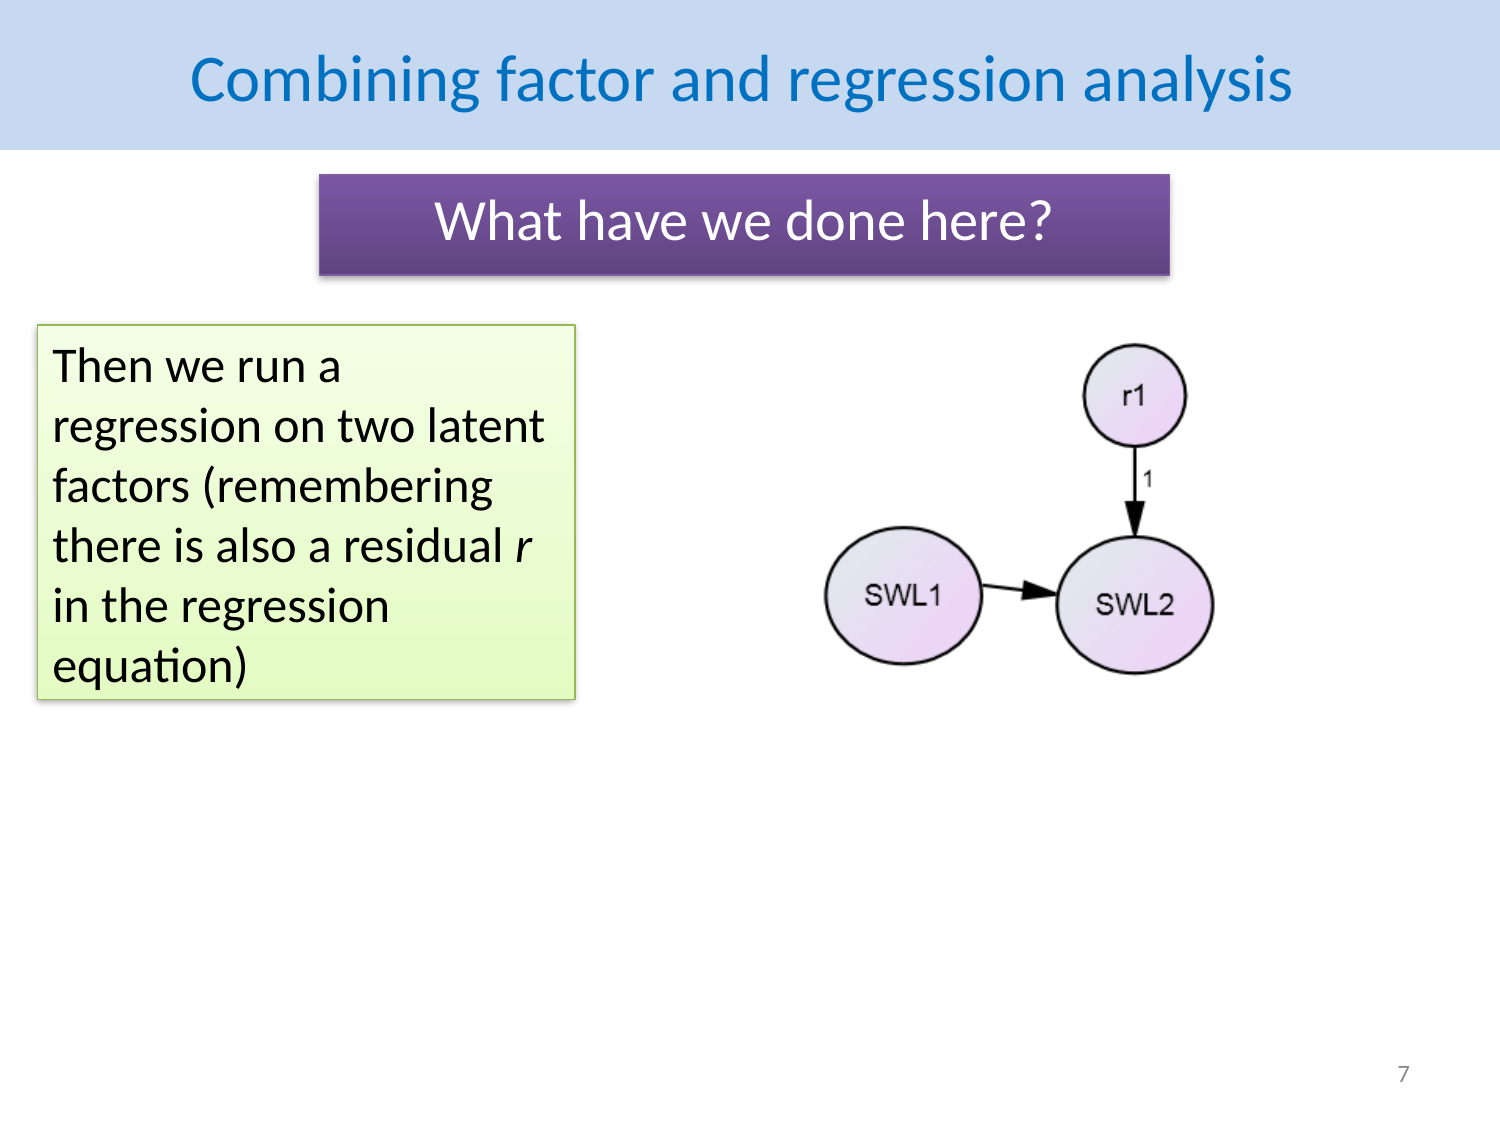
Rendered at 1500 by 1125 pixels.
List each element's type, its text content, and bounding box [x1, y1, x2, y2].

text_box Then we run a regression on two latent factors (remembering there is also a residual r in the regression equation) [37, 324, 576, 700]
title Combining factor and regression analysis [0, 0, 1500, 150]
slide_number 7 [1074, 1042, 1425, 1103]
picture [799, 312, 1245, 749]
list What have we done here? [319, 174, 1170, 276]
